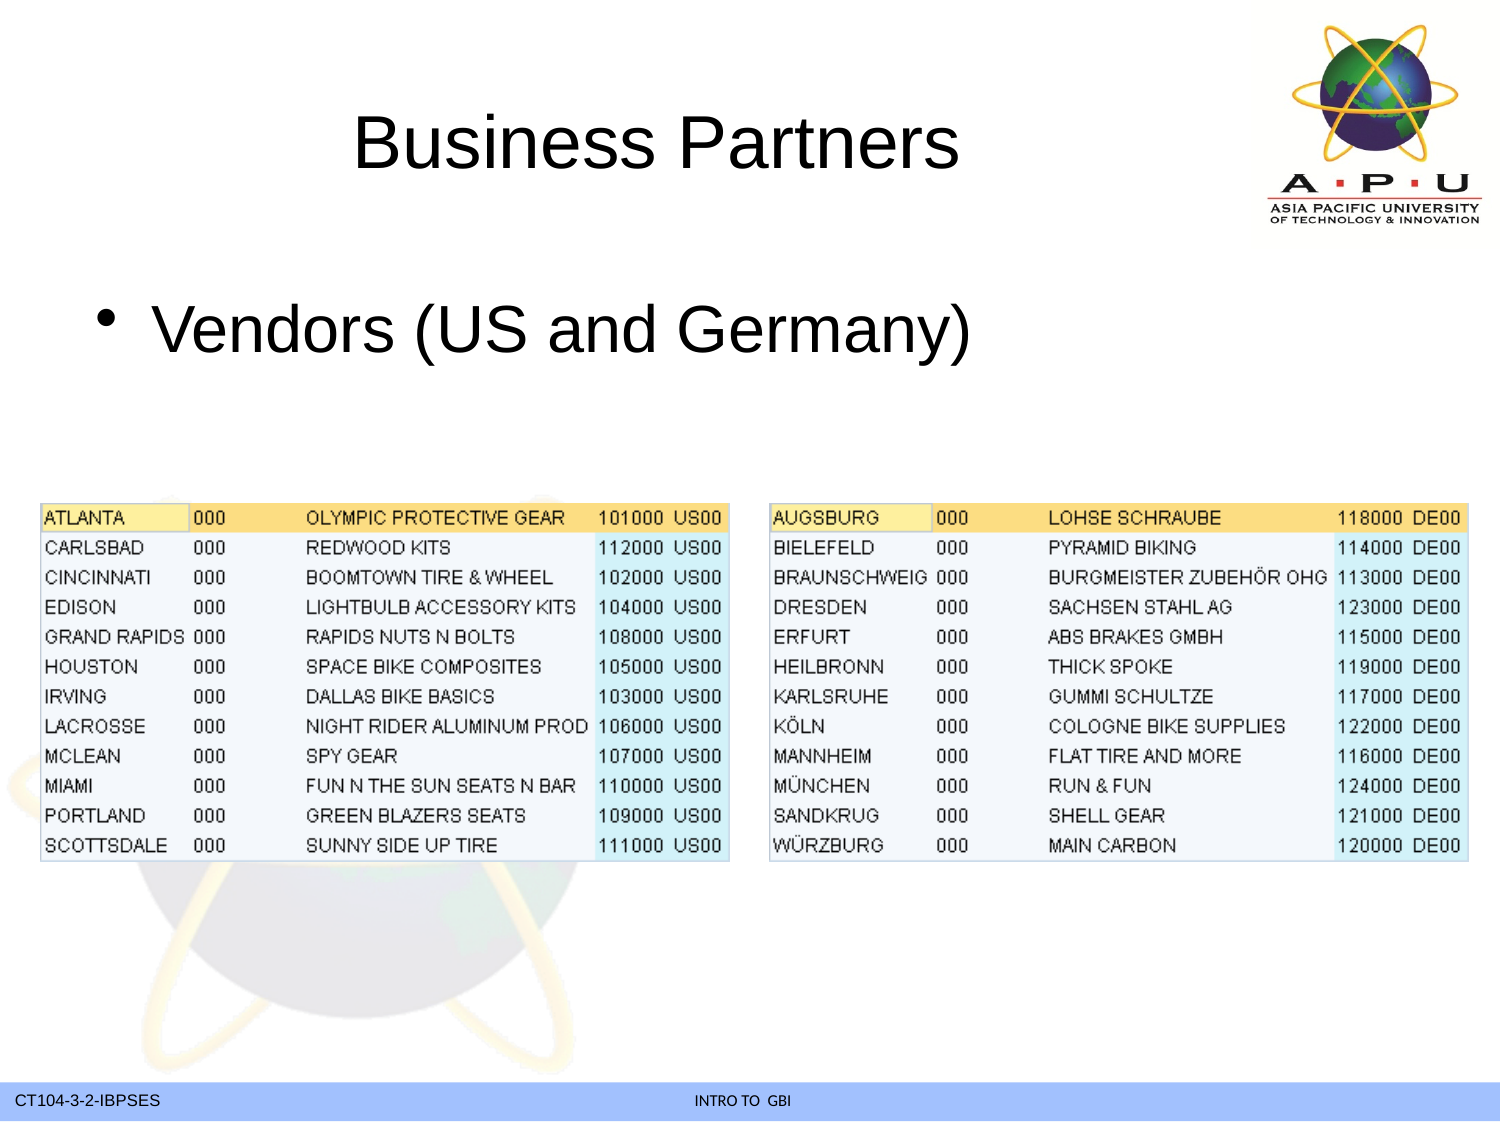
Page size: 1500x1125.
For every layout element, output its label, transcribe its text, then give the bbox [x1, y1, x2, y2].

picture [1251, 0, 1500, 249]
picture [40, 503, 731, 862]
list Vendors (US and Germany) [79, 278, 1430, 1021]
picture [768, 503, 1470, 862]
title Business Partners [79, 45, 1235, 233]
